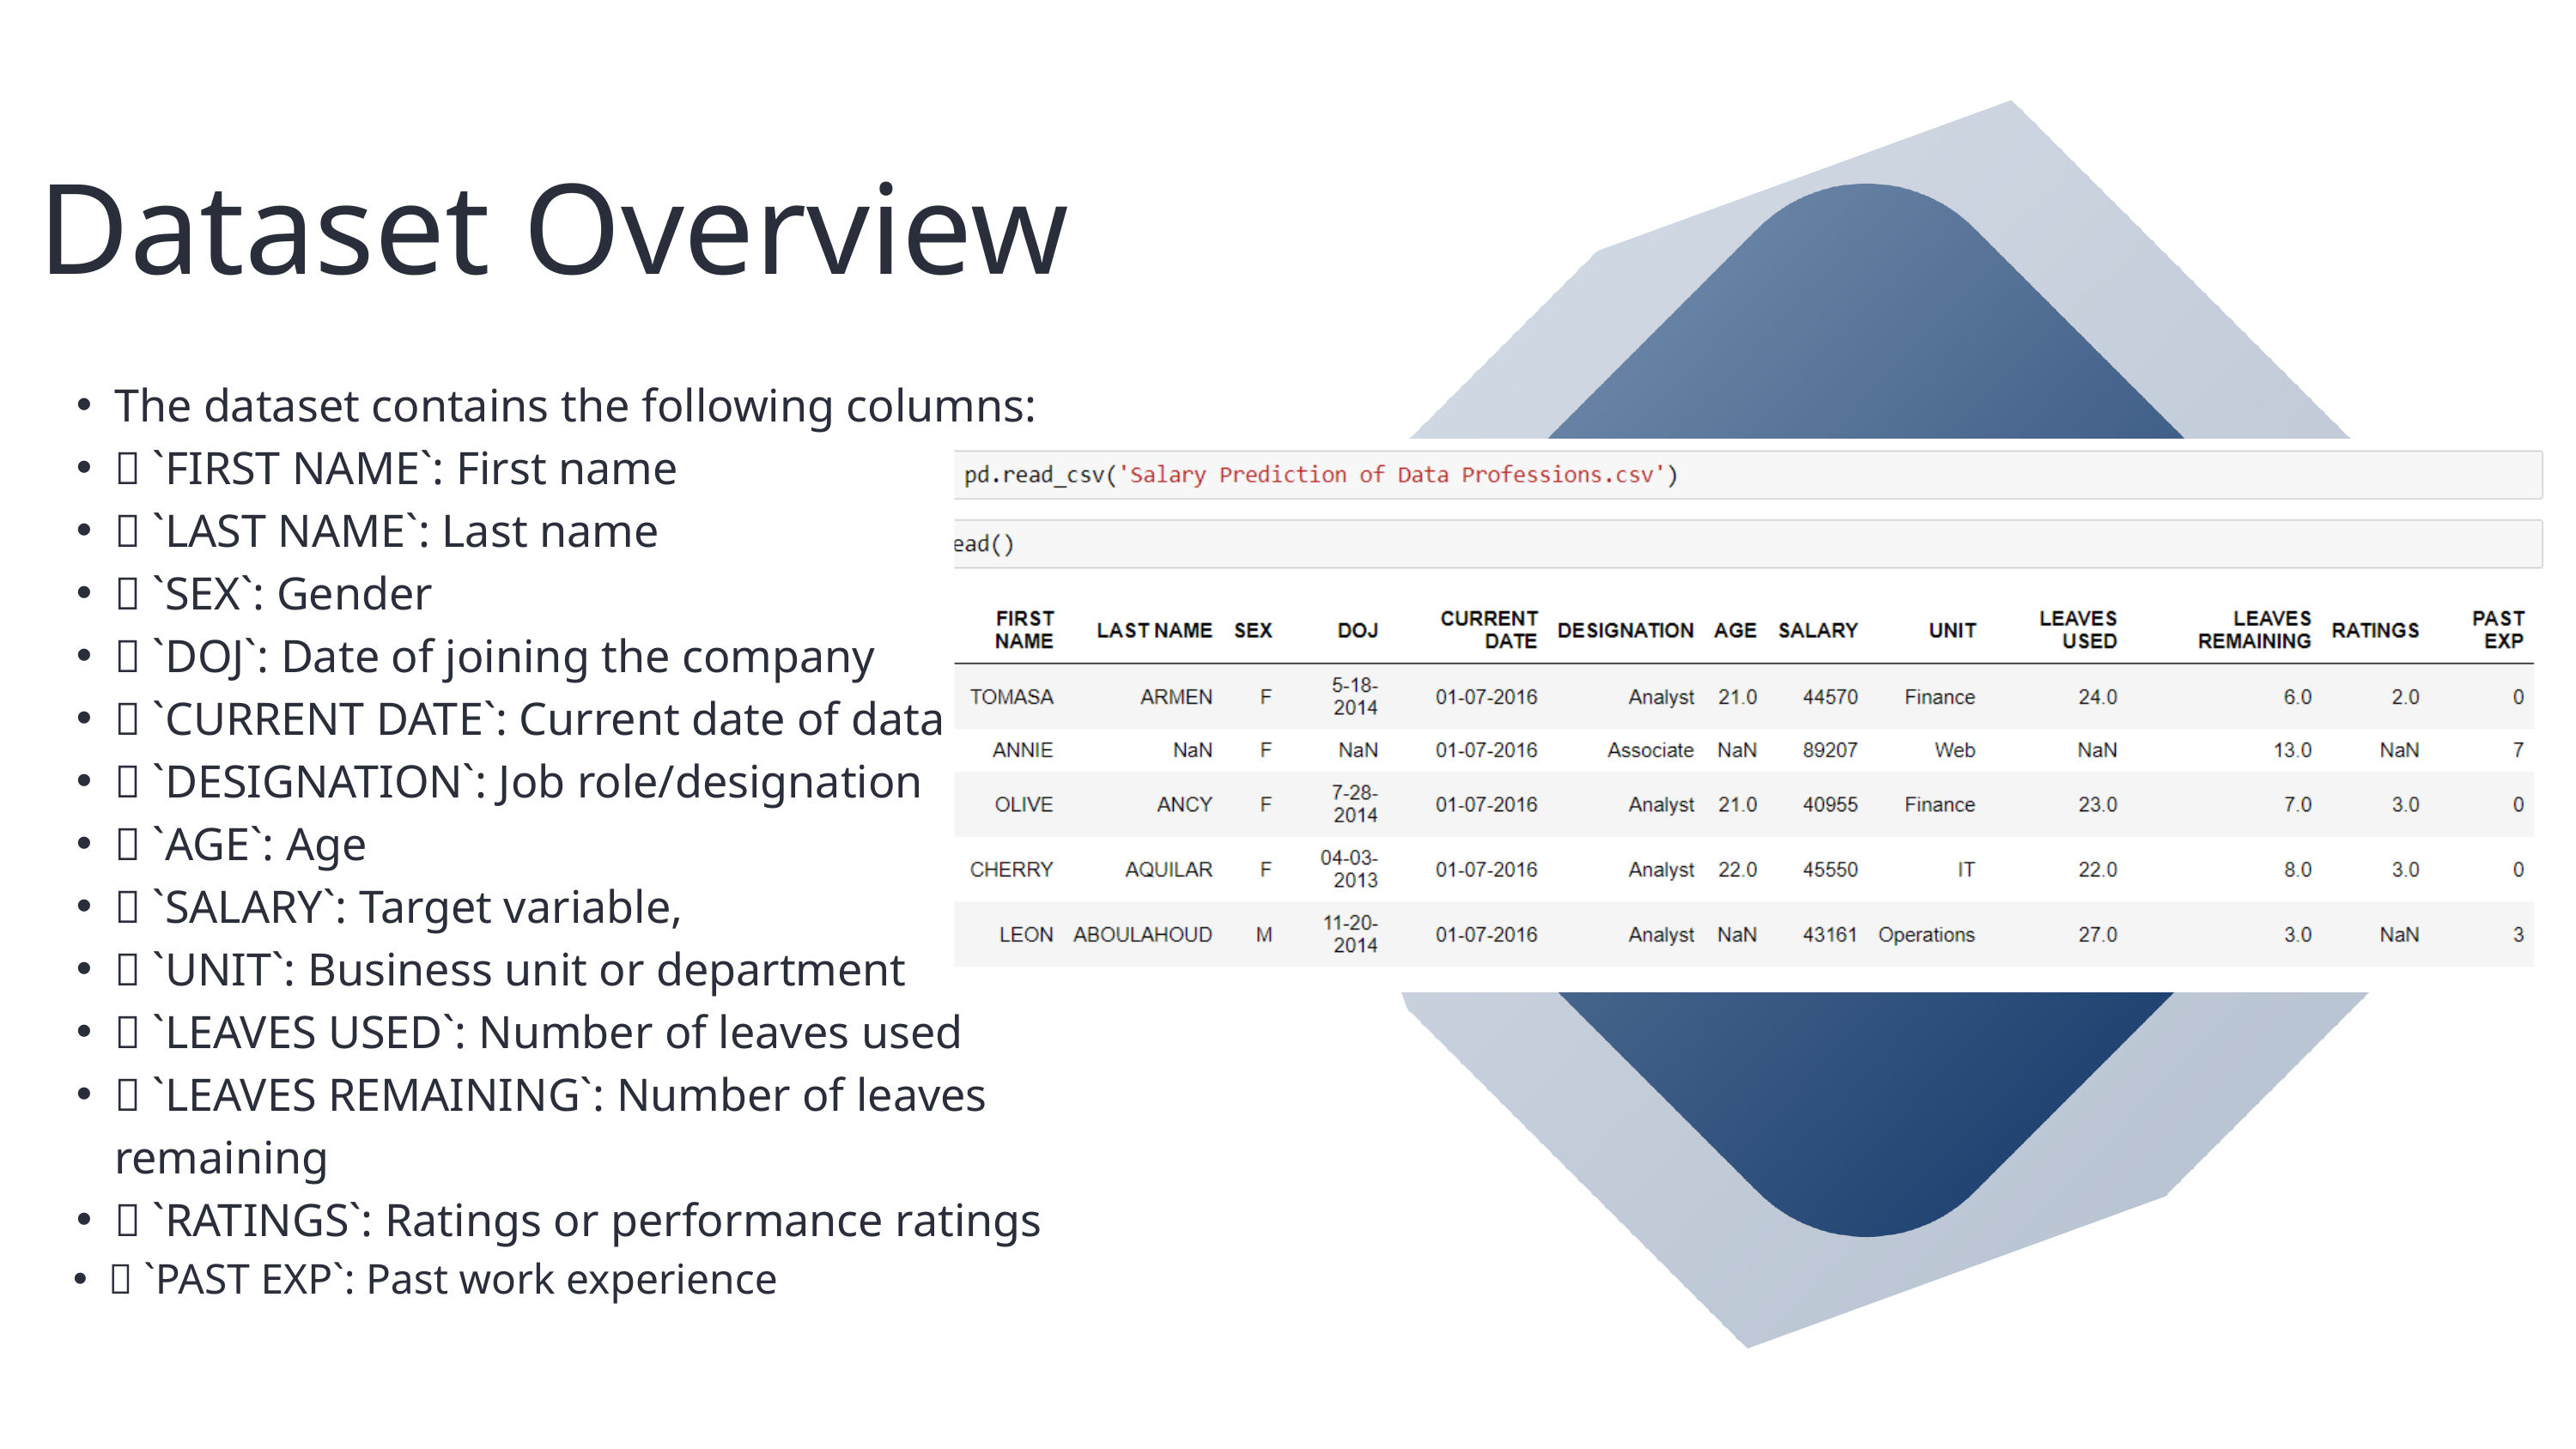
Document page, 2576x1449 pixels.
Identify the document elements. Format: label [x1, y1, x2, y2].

text_box [1185, 30, 2575, 1419]
text_box [38, 144, 1212, 1287]
